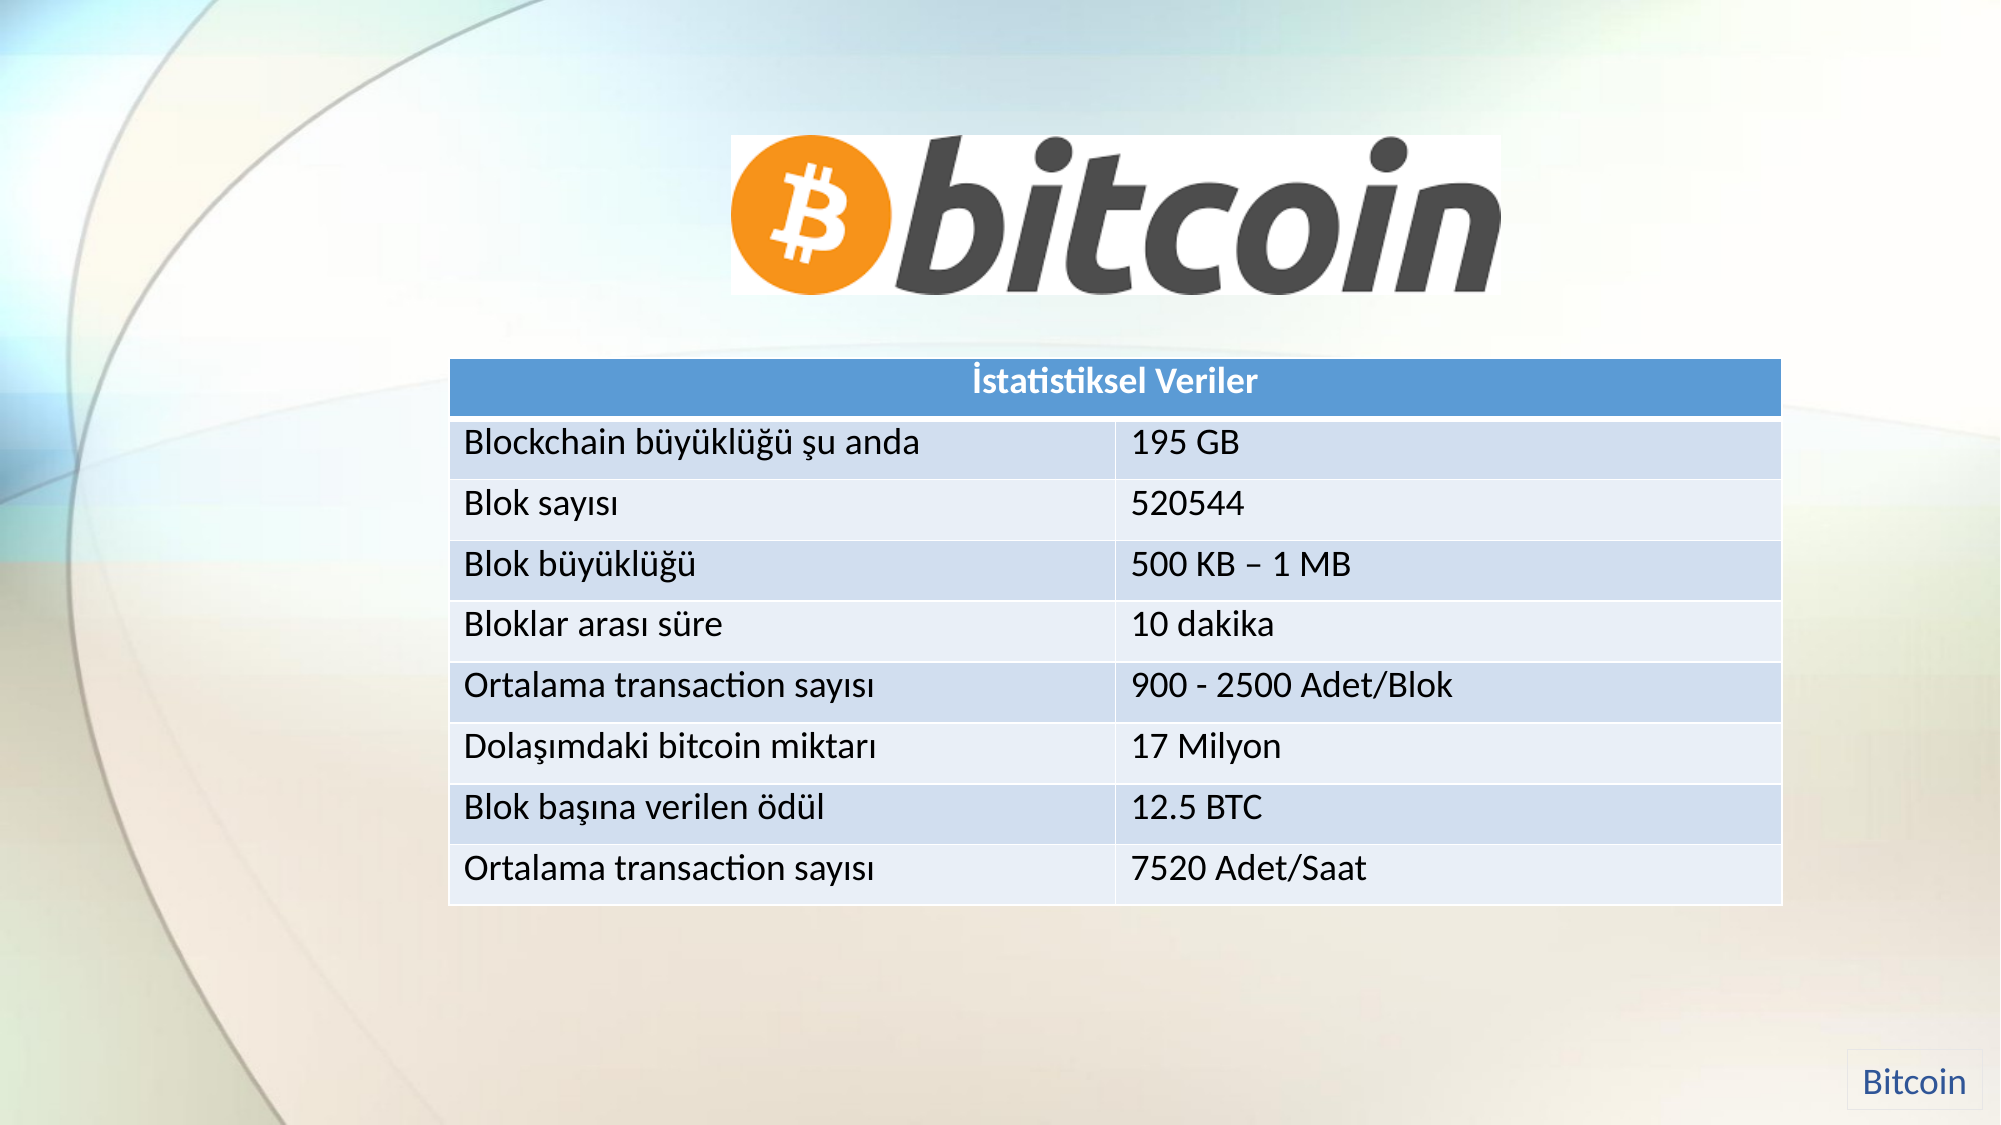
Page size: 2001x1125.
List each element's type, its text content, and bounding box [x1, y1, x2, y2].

table_cell Blok büyüklüğü [450, 541, 1115, 600]
table_cell Ortalama transaction sayısı [450, 663, 1115, 722]
table_cell 7520 Adet/Saat [1116, 845, 1781, 904]
table_cell 195 GB [1116, 422, 1781, 479]
table_cell Bloklar arası süre [450, 602, 1115, 661]
table_cell 520544 [1116, 480, 1781, 540]
table_cell Blok sayısı [450, 480, 1115, 540]
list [730, 134, 1501, 295]
table_cell 500 KB – 1 MB [1116, 541, 1781, 600]
table_cell Dolaşımdaki bitcoin miktarı [450, 724, 1115, 783]
table_header İstatistiksel Veriler [450, 359, 1781, 416]
picture [0, 0, 2001, 1125]
table_cell Blockchain büyüklüğü şu anda [450, 422, 1115, 479]
text_box Bitcoin [1847, 1049, 1983, 1110]
table_cell 17 Milyon [1116, 724, 1781, 783]
table_cell Ortalama transaction sayısı [450, 845, 1115, 904]
table_cell 10 dakika [1116, 602, 1781, 661]
table_cell 12.5 BTC [1116, 785, 1781, 844]
table_cell Blok başına verilen ödül [450, 785, 1115, 844]
table_cell 900 - 2500 Adet/Blok [1116, 663, 1781, 722]
